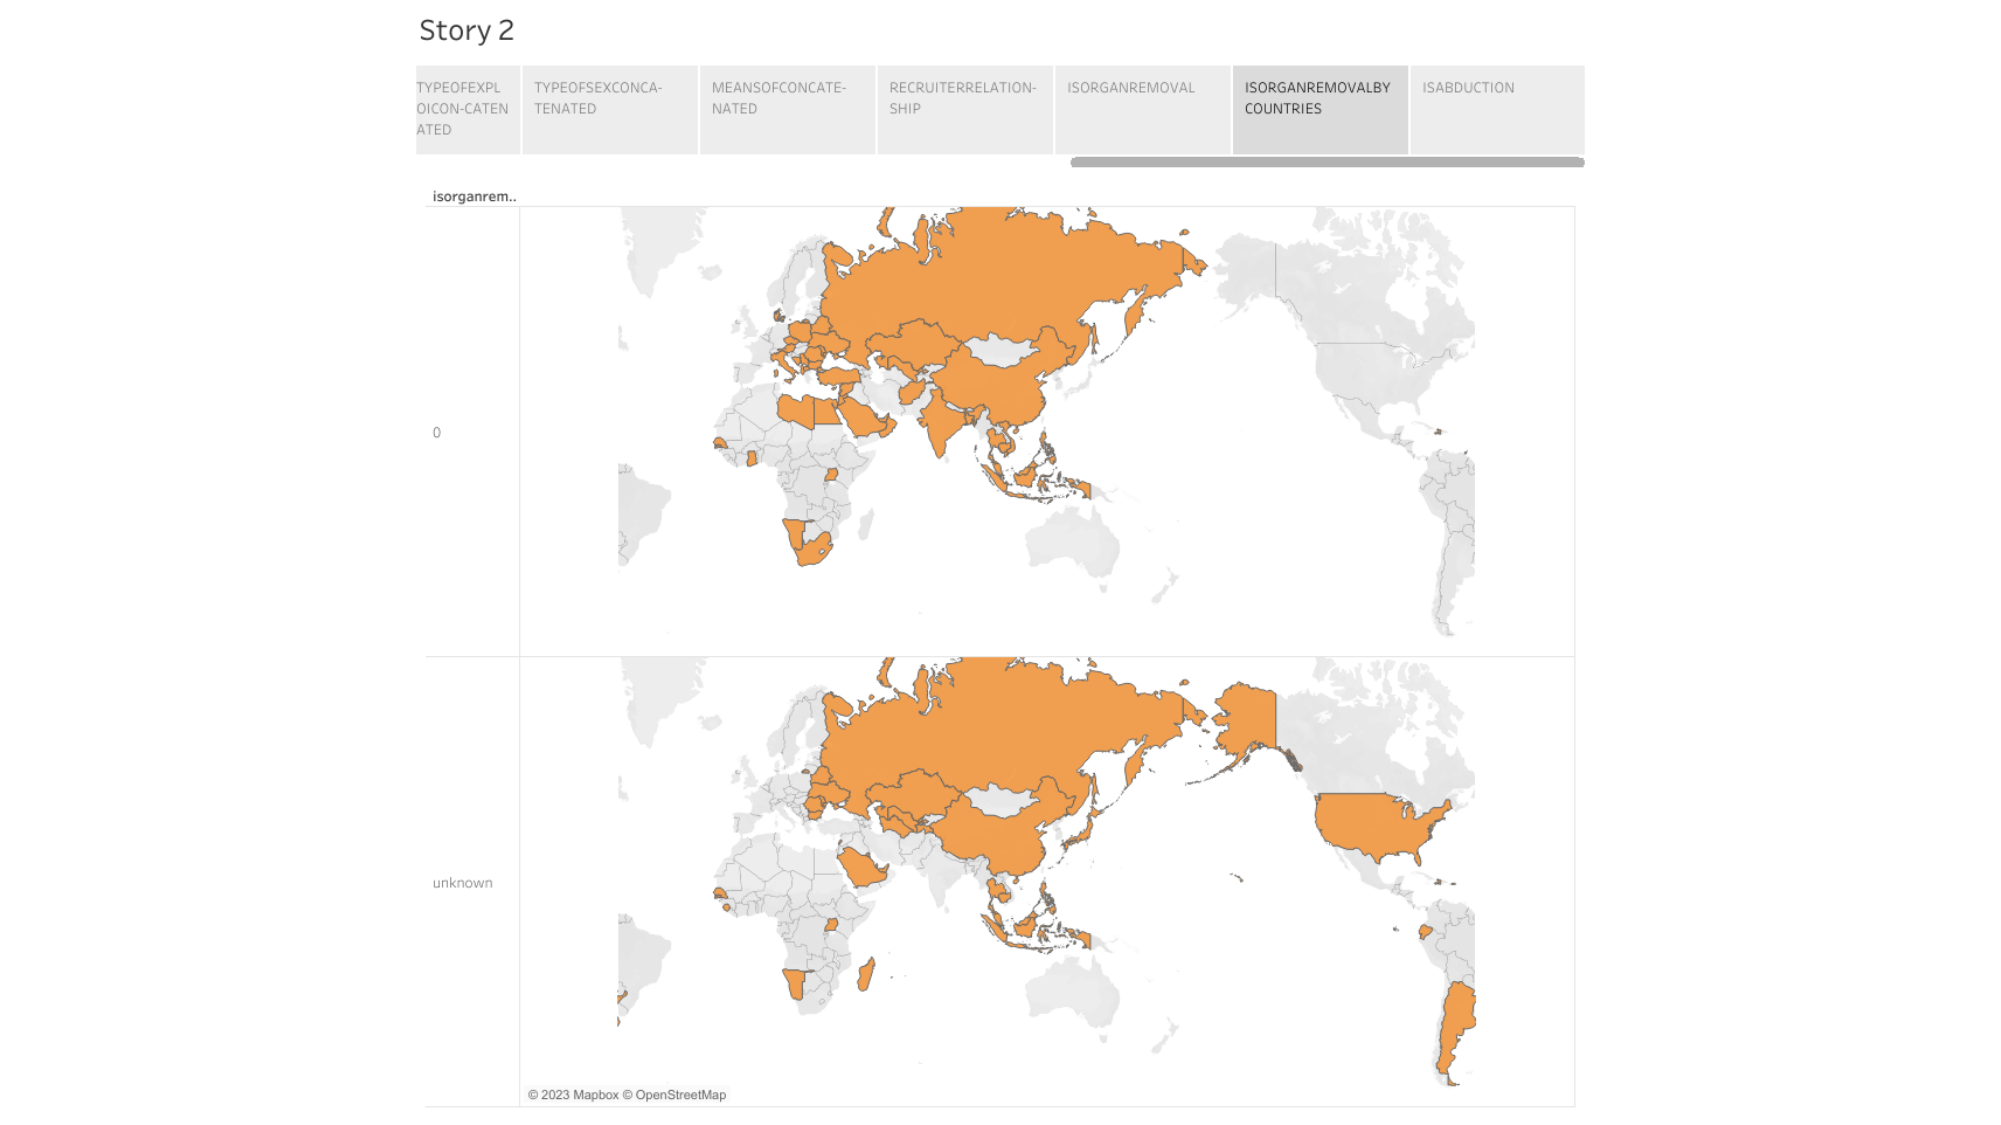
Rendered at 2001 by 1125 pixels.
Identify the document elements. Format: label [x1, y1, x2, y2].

picture [407, 0, 1593, 1125]
